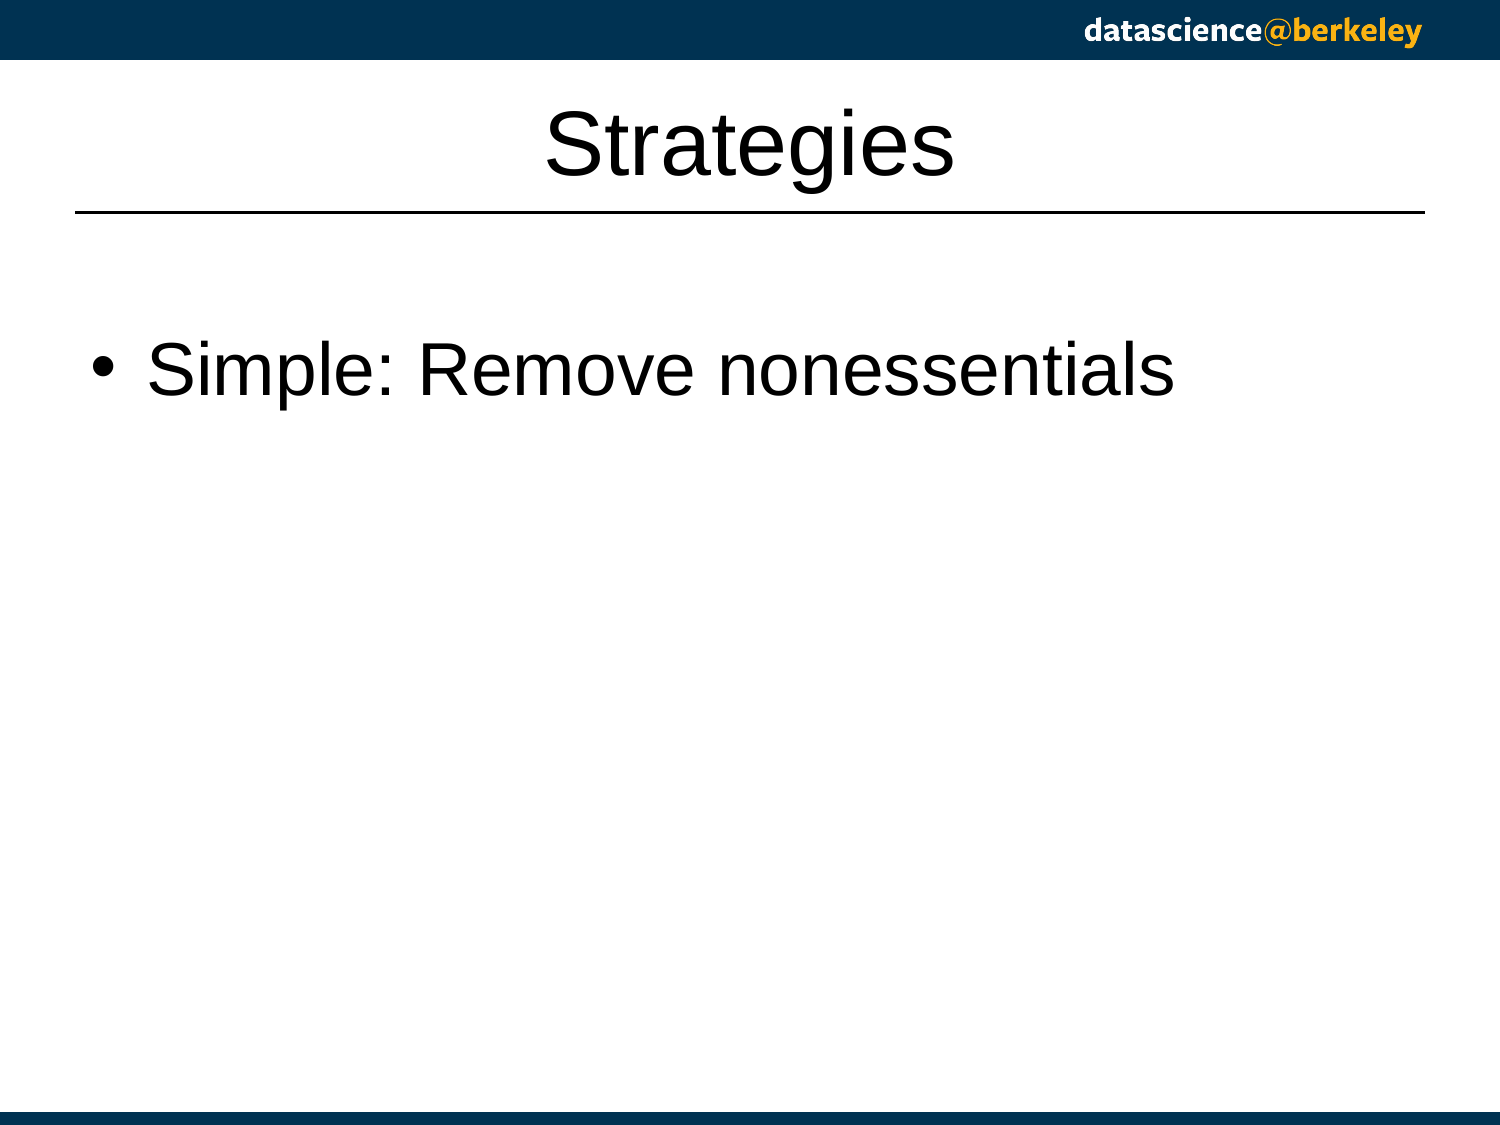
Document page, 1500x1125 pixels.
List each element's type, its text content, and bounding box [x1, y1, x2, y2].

title Strategies [75, 45, 1425, 233]
picture [1079, 10, 1431, 52]
list Simple: Remove nonessentials [75, 312, 1425, 850]
